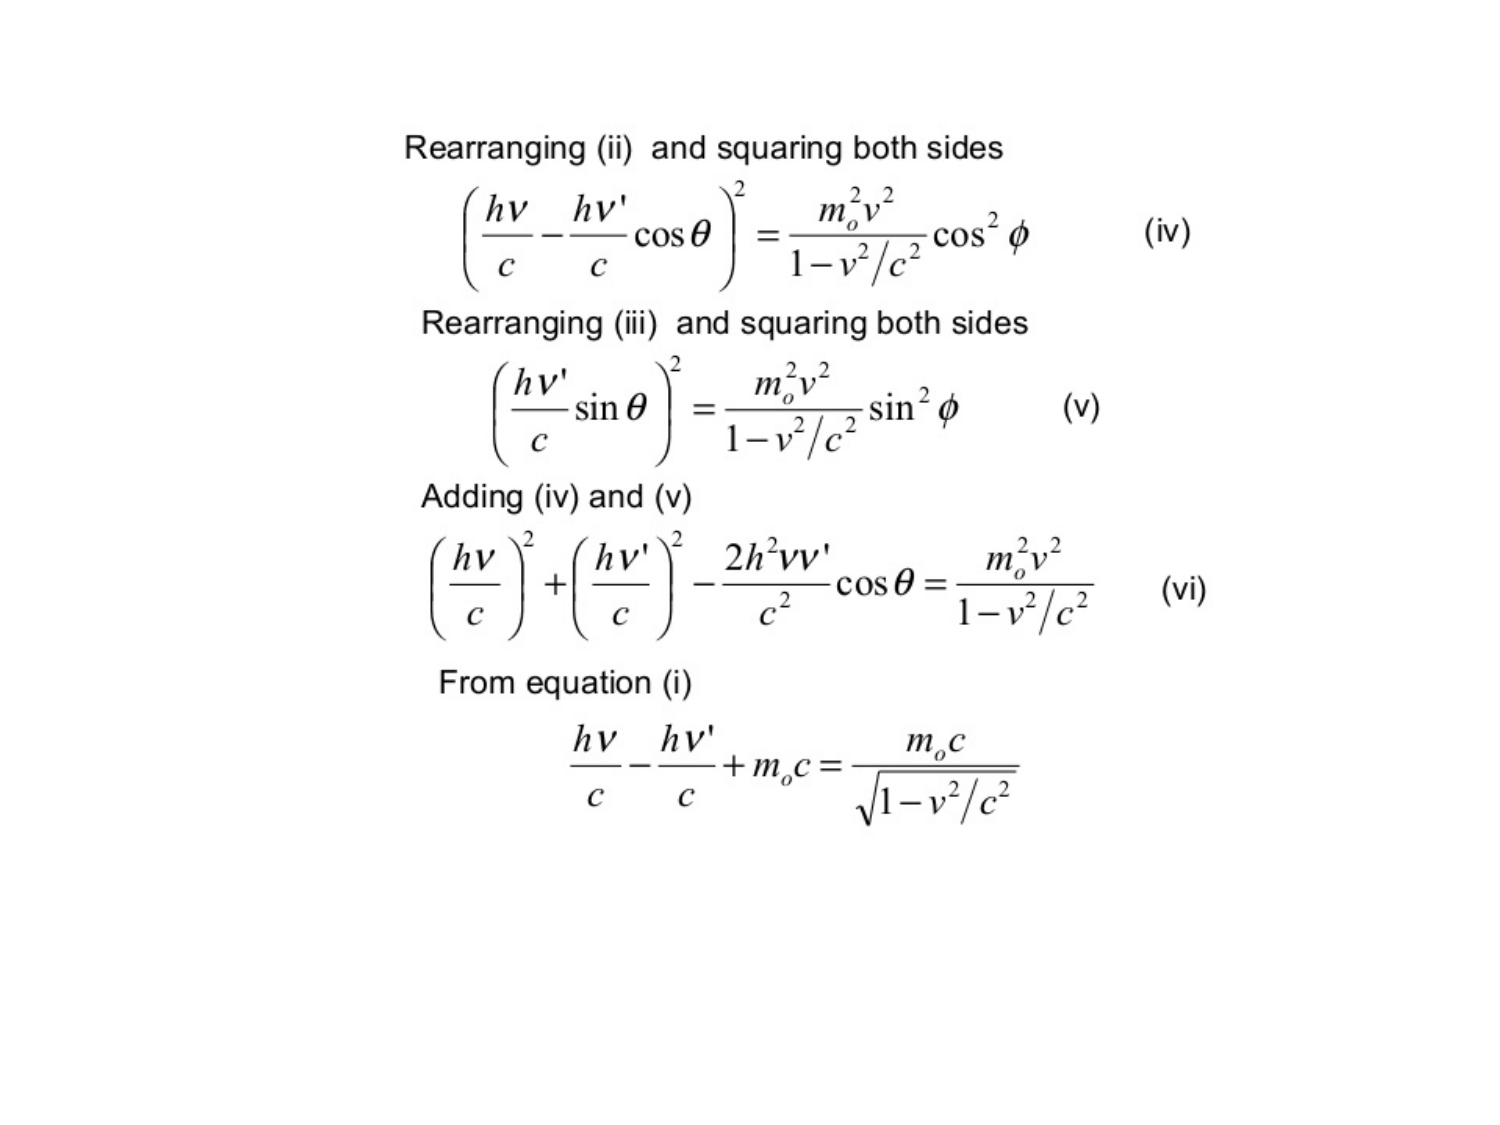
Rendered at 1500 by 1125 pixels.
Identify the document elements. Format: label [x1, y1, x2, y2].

picture [362, 112, 1360, 862]
